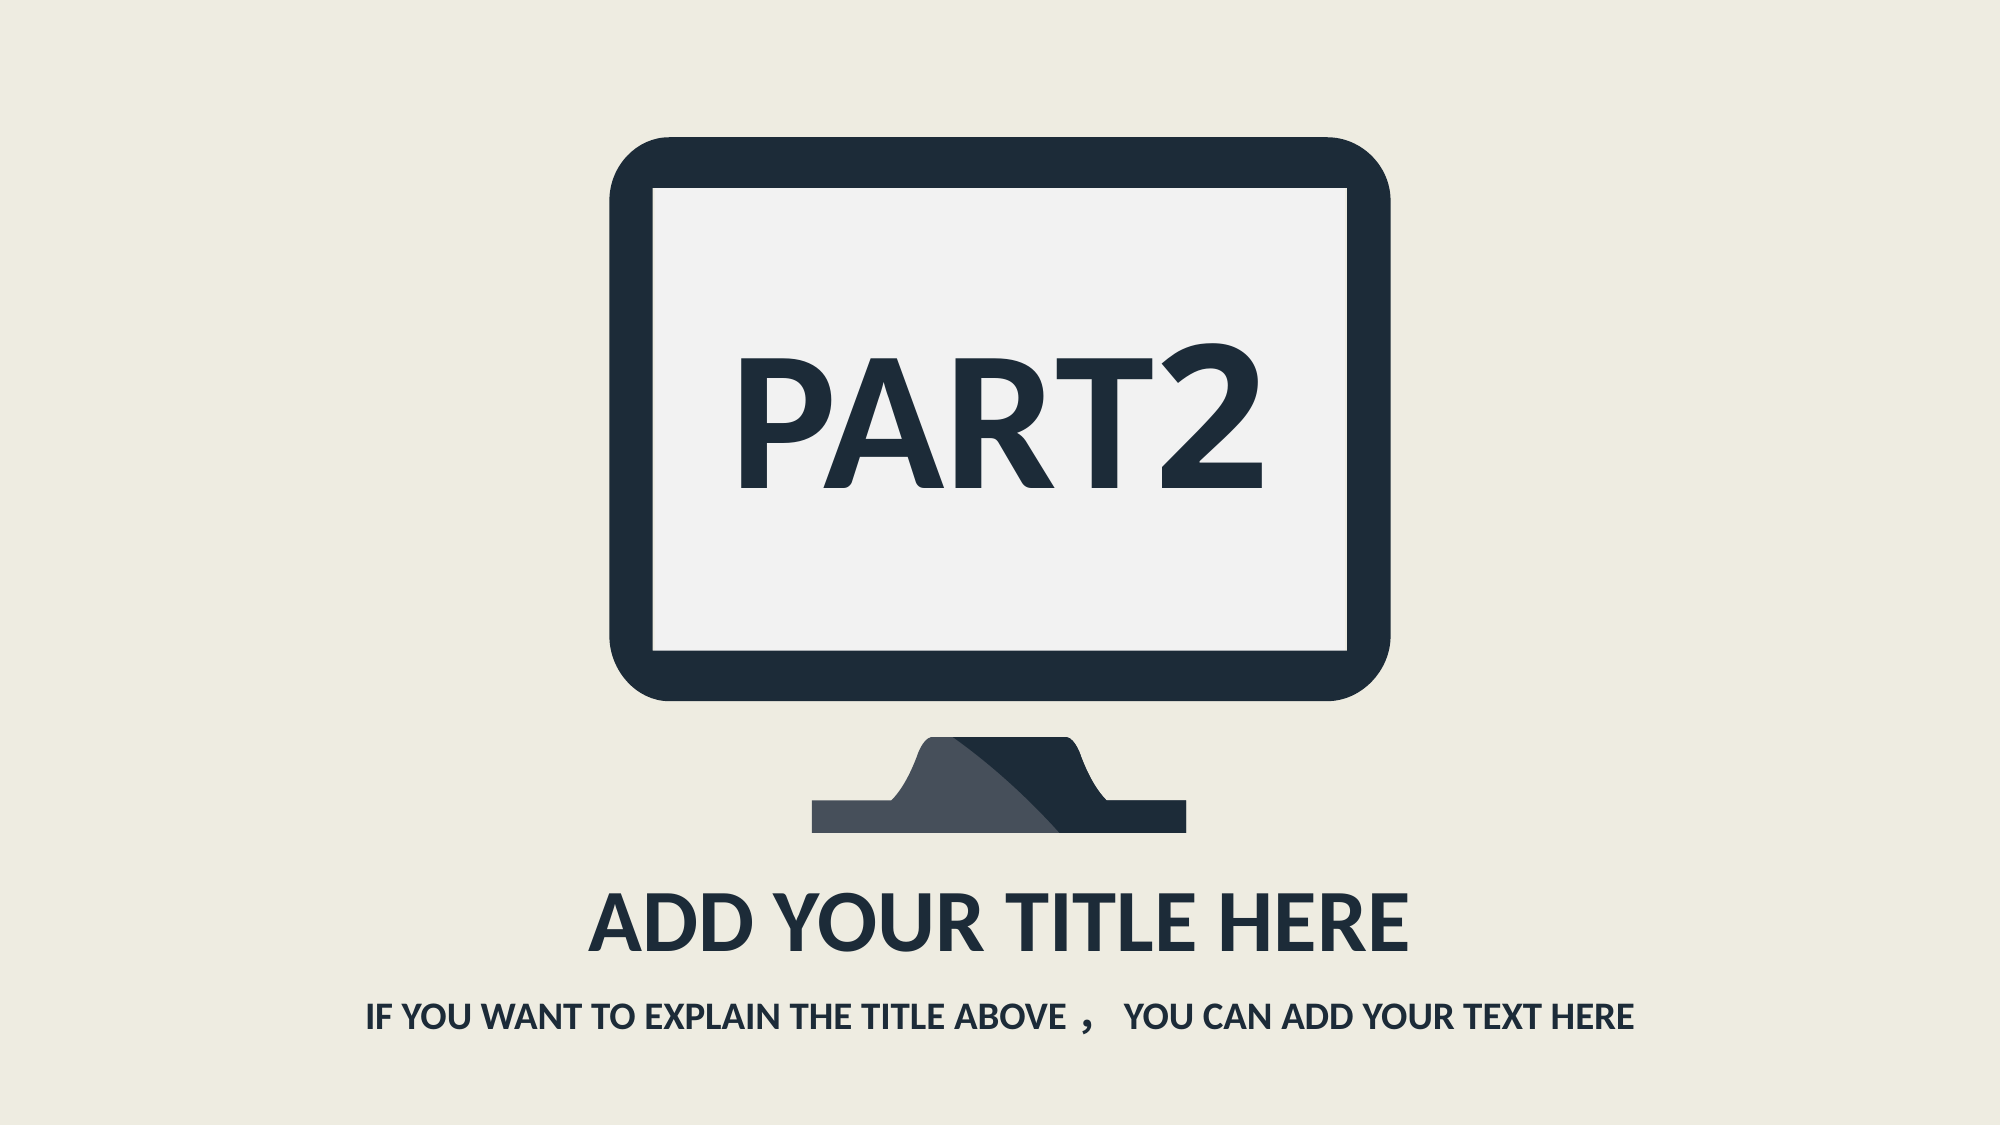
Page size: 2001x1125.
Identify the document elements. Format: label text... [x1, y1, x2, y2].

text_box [609, 136, 1391, 834]
text_box IF YOU WANT TO EXPLAIN THE TITLE ABOVE，YOU CAN ADD YOUR TEXT HERE [347, 983, 1653, 1045]
text_box ADD YOUR TITLE HERE [573, 855, 1427, 977]
